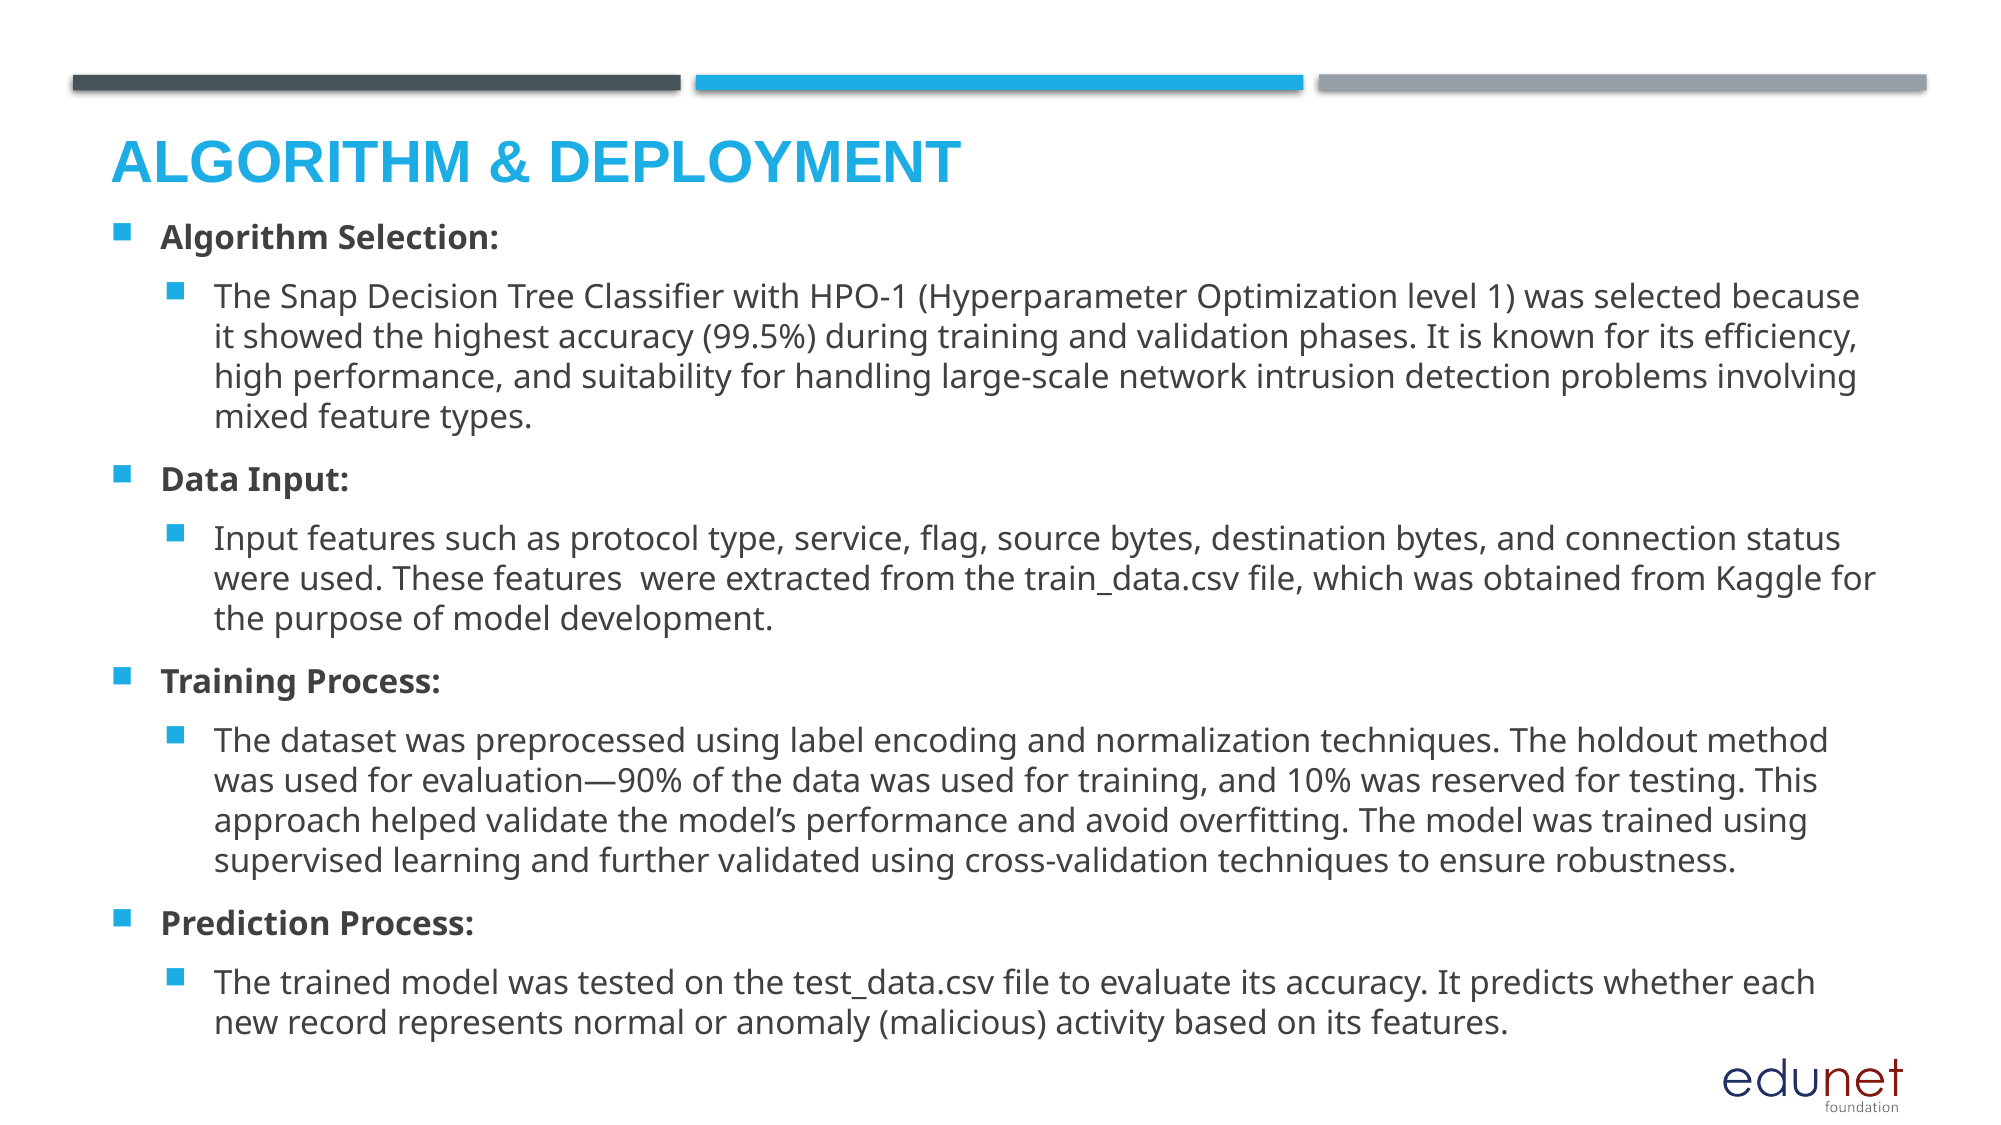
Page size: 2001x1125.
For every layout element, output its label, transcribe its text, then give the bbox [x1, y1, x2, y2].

title Algorithm & Deployment [95, 115, 1905, 203]
picture [1719, 1056, 1905, 1116]
list Algorithm Selection: The Snap Decision Tree Classifier with HPO-1 (Hyperparameter Optimization level 1) was selected because it showed the highest accuracy (99.5%) during training and validation phases. It is known for its efficiency, high performance, and suitability for handling large-scale network intrusion detection problems involving mixed feature types. Data Input: Input features such as protocol type, service, flag, source bytes, destination bytes, and connection status were used. These features were extracted from the train_data.csv file, which was obtained from Kaggle for the purpose of model development. Training Process: The dataset was preprocessed using label encoding and normalization techniques. The holdout method was used for evaluation—90% of the data was used for training, and 10% was reserved for testing. This approach helped validate the model’s performance and avoid overfitting. The model was trained using supervised learning and further validated using cross-validation techniques to ensure robustness. Prediction Process: The trained model was tested on the test_data.csv file to evaluate its accuracy. It predicts whether each new record represents normal or anomaly (malicious) activity based on its features. [95, 243, 1905, 1010]
